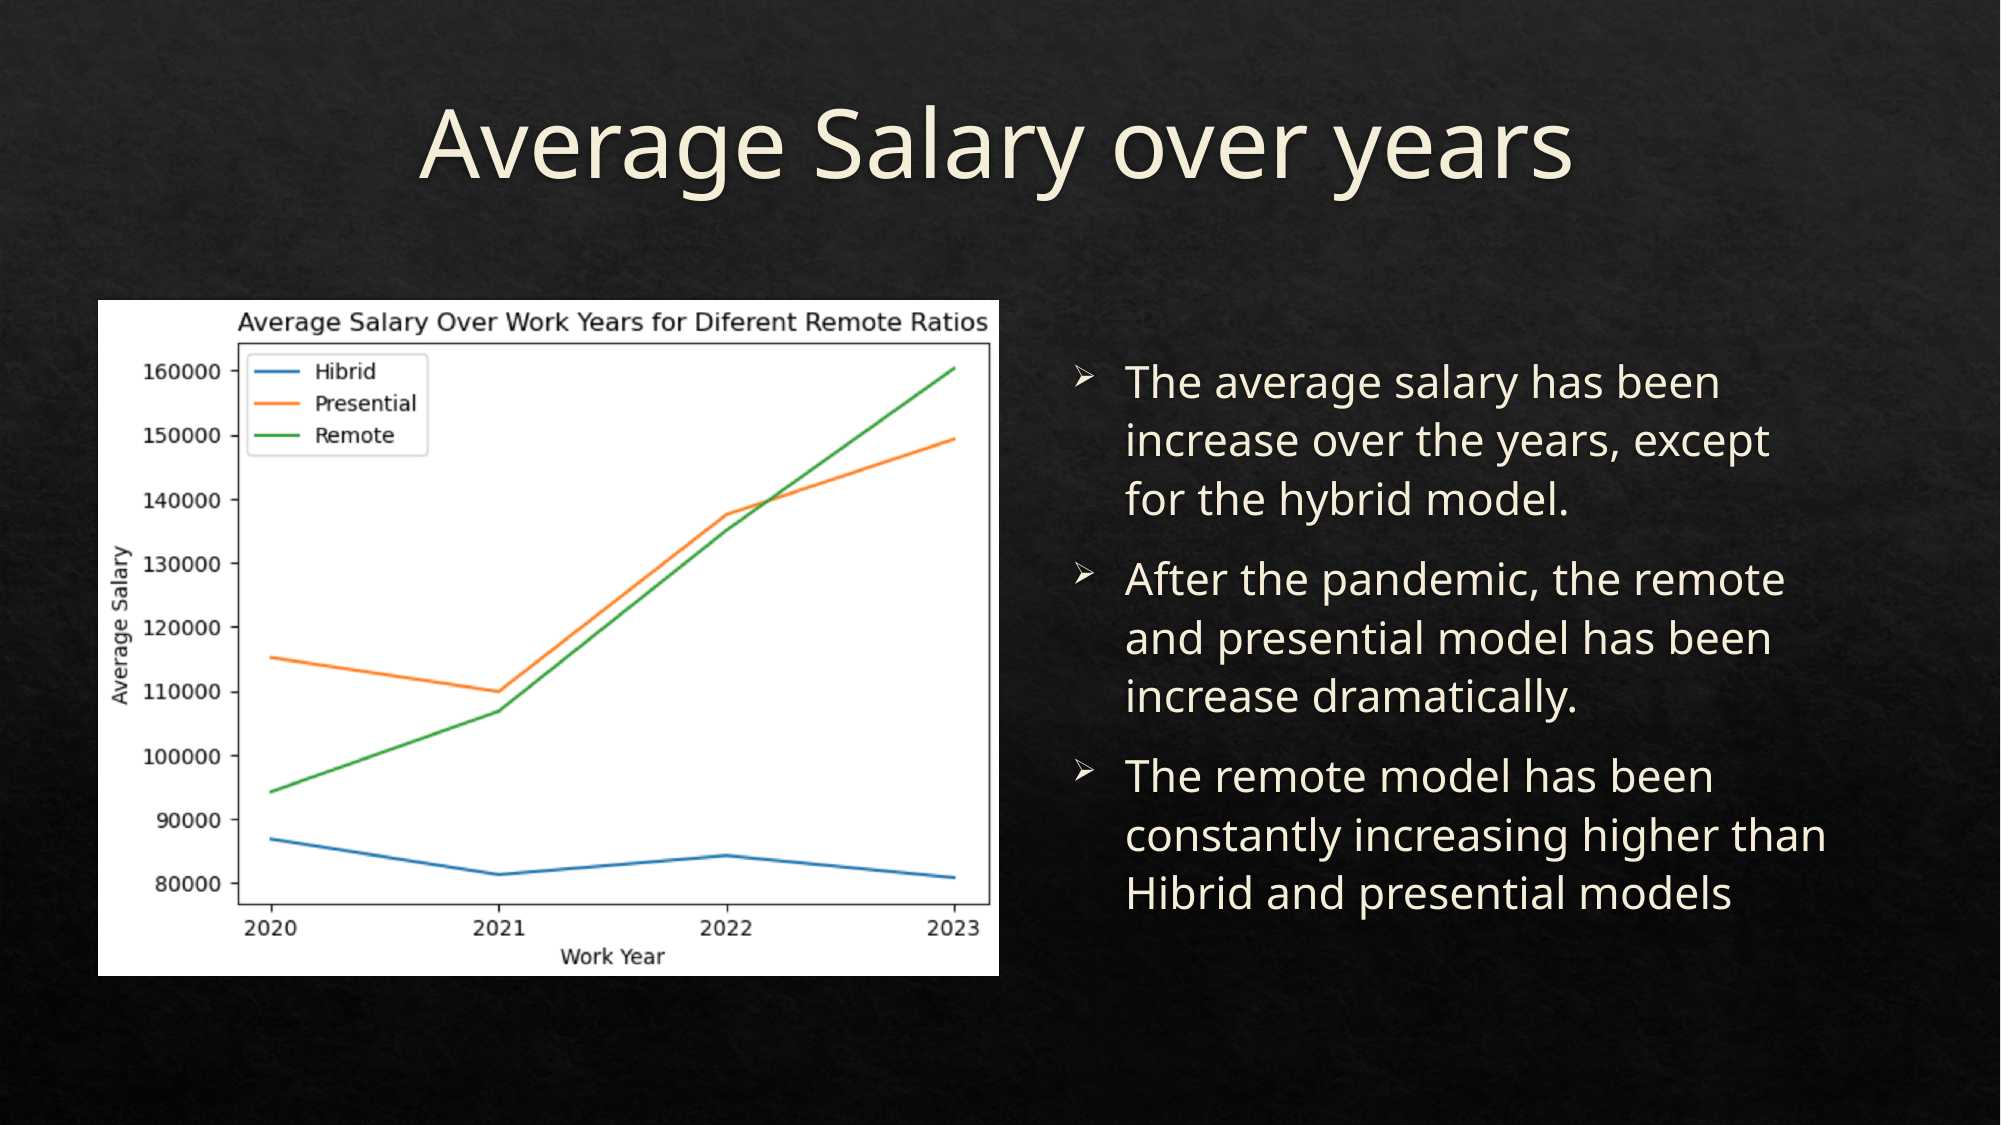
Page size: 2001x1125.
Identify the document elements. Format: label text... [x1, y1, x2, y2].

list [97, 299, 999, 976]
title Average Salary over years [161, 44, 1860, 252]
list The average salary has been increase over the years, except for the hybrid model. After the pandemic, the remote and presential model has been increase dramatically. The remote model has been constantly increasing higher than Hibrid and presential models [1051, 340, 1849, 935]
